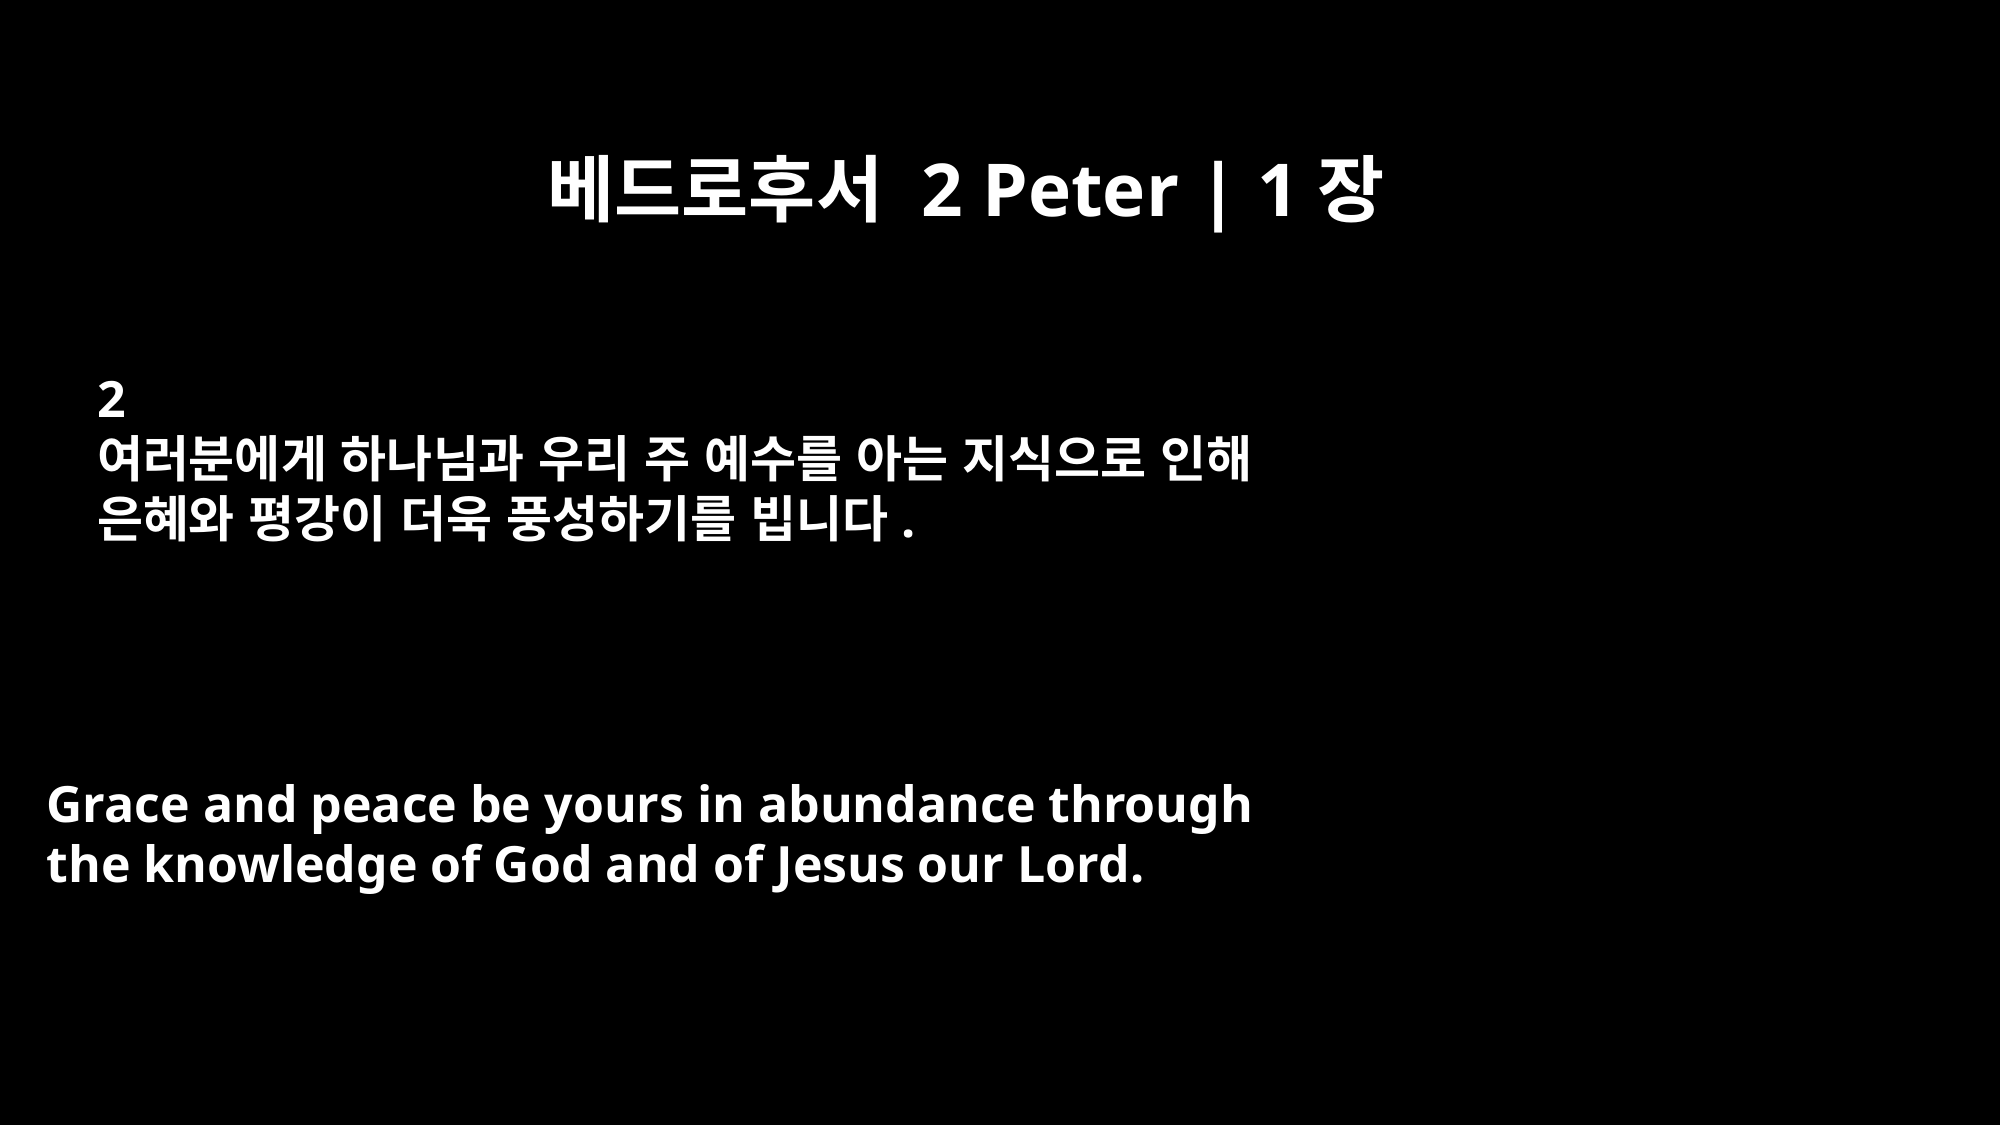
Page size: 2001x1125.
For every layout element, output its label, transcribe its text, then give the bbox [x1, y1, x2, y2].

text_box Grace and peace be yours in abundance through the knowledge of God and of Jesus our Lord. [31, 764, 1269, 900]
text_box 베드로후서 2 Peter | 1장 [532, 136, 1400, 239]
text_box 2 여러분에게 하나님과 우리 주 예수를 아는 지식으로 인해 은혜와 평강이 더욱 풍성하기를 빕니다. [82, 359, 1269, 555]
